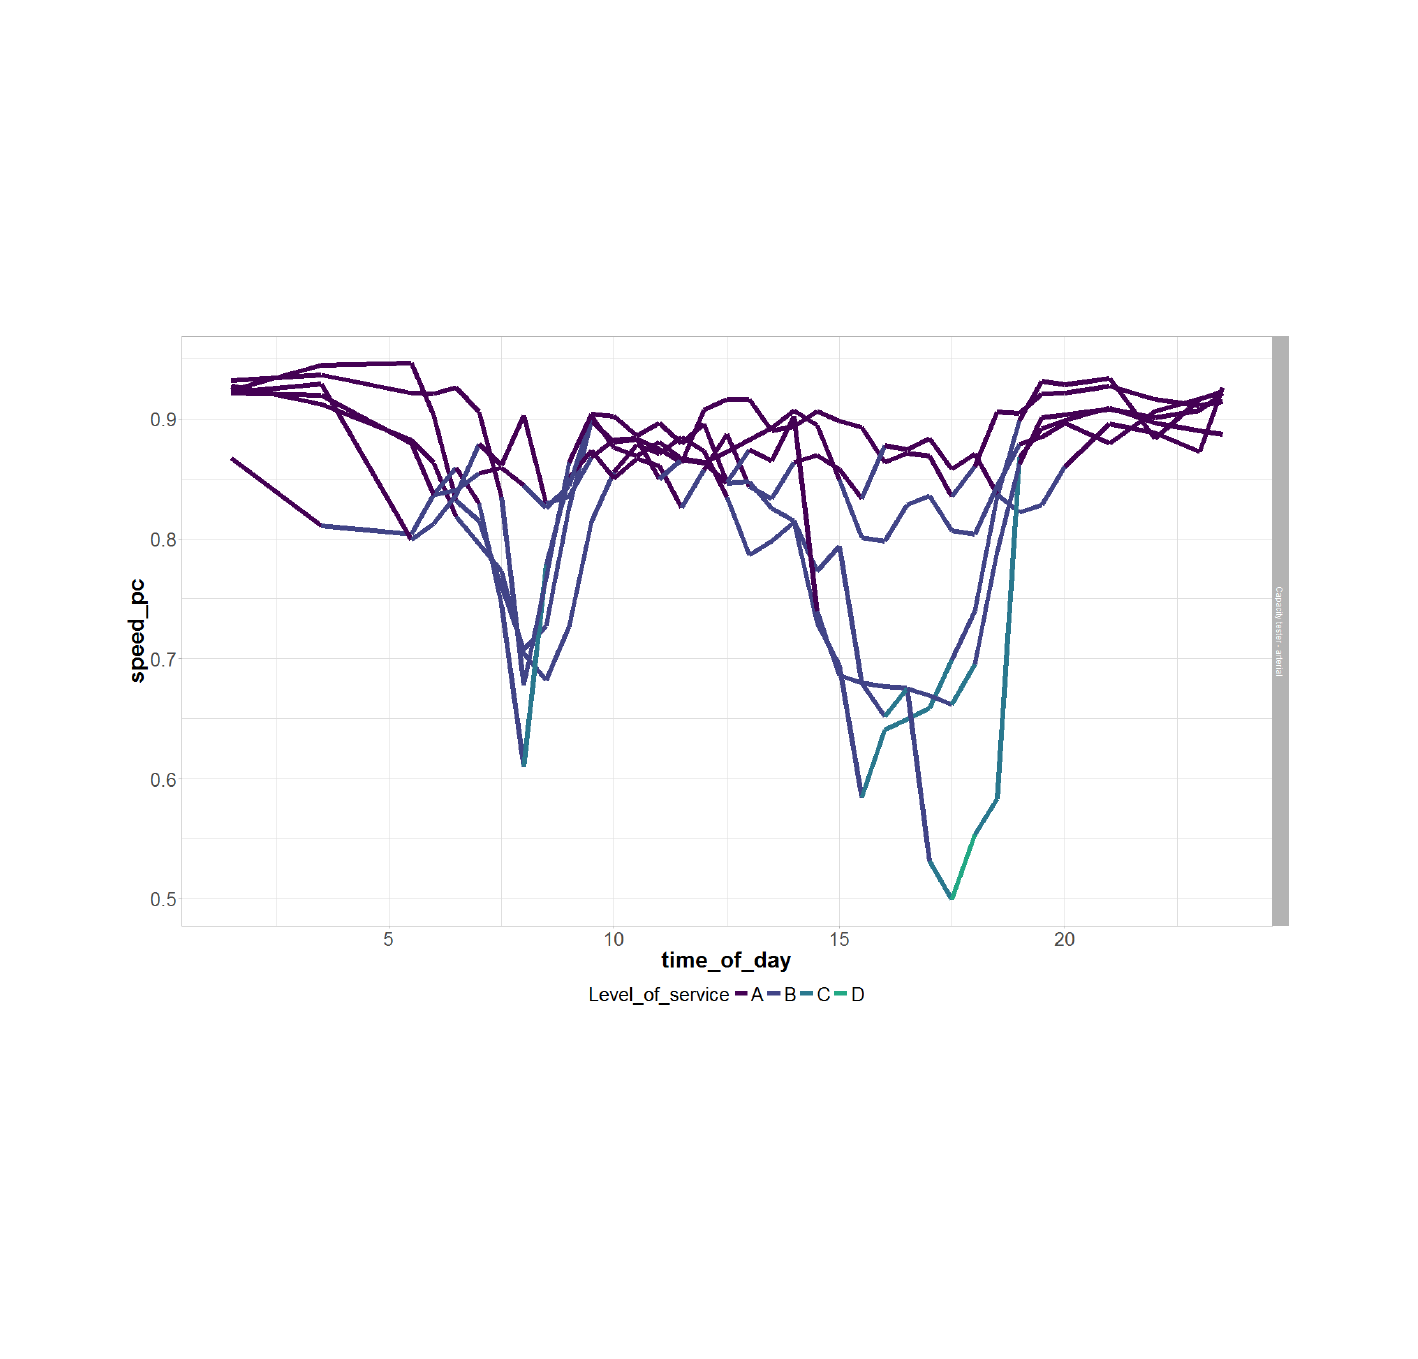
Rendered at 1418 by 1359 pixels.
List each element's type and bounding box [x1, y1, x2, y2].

picture [121, 331, 1295, 1012]
